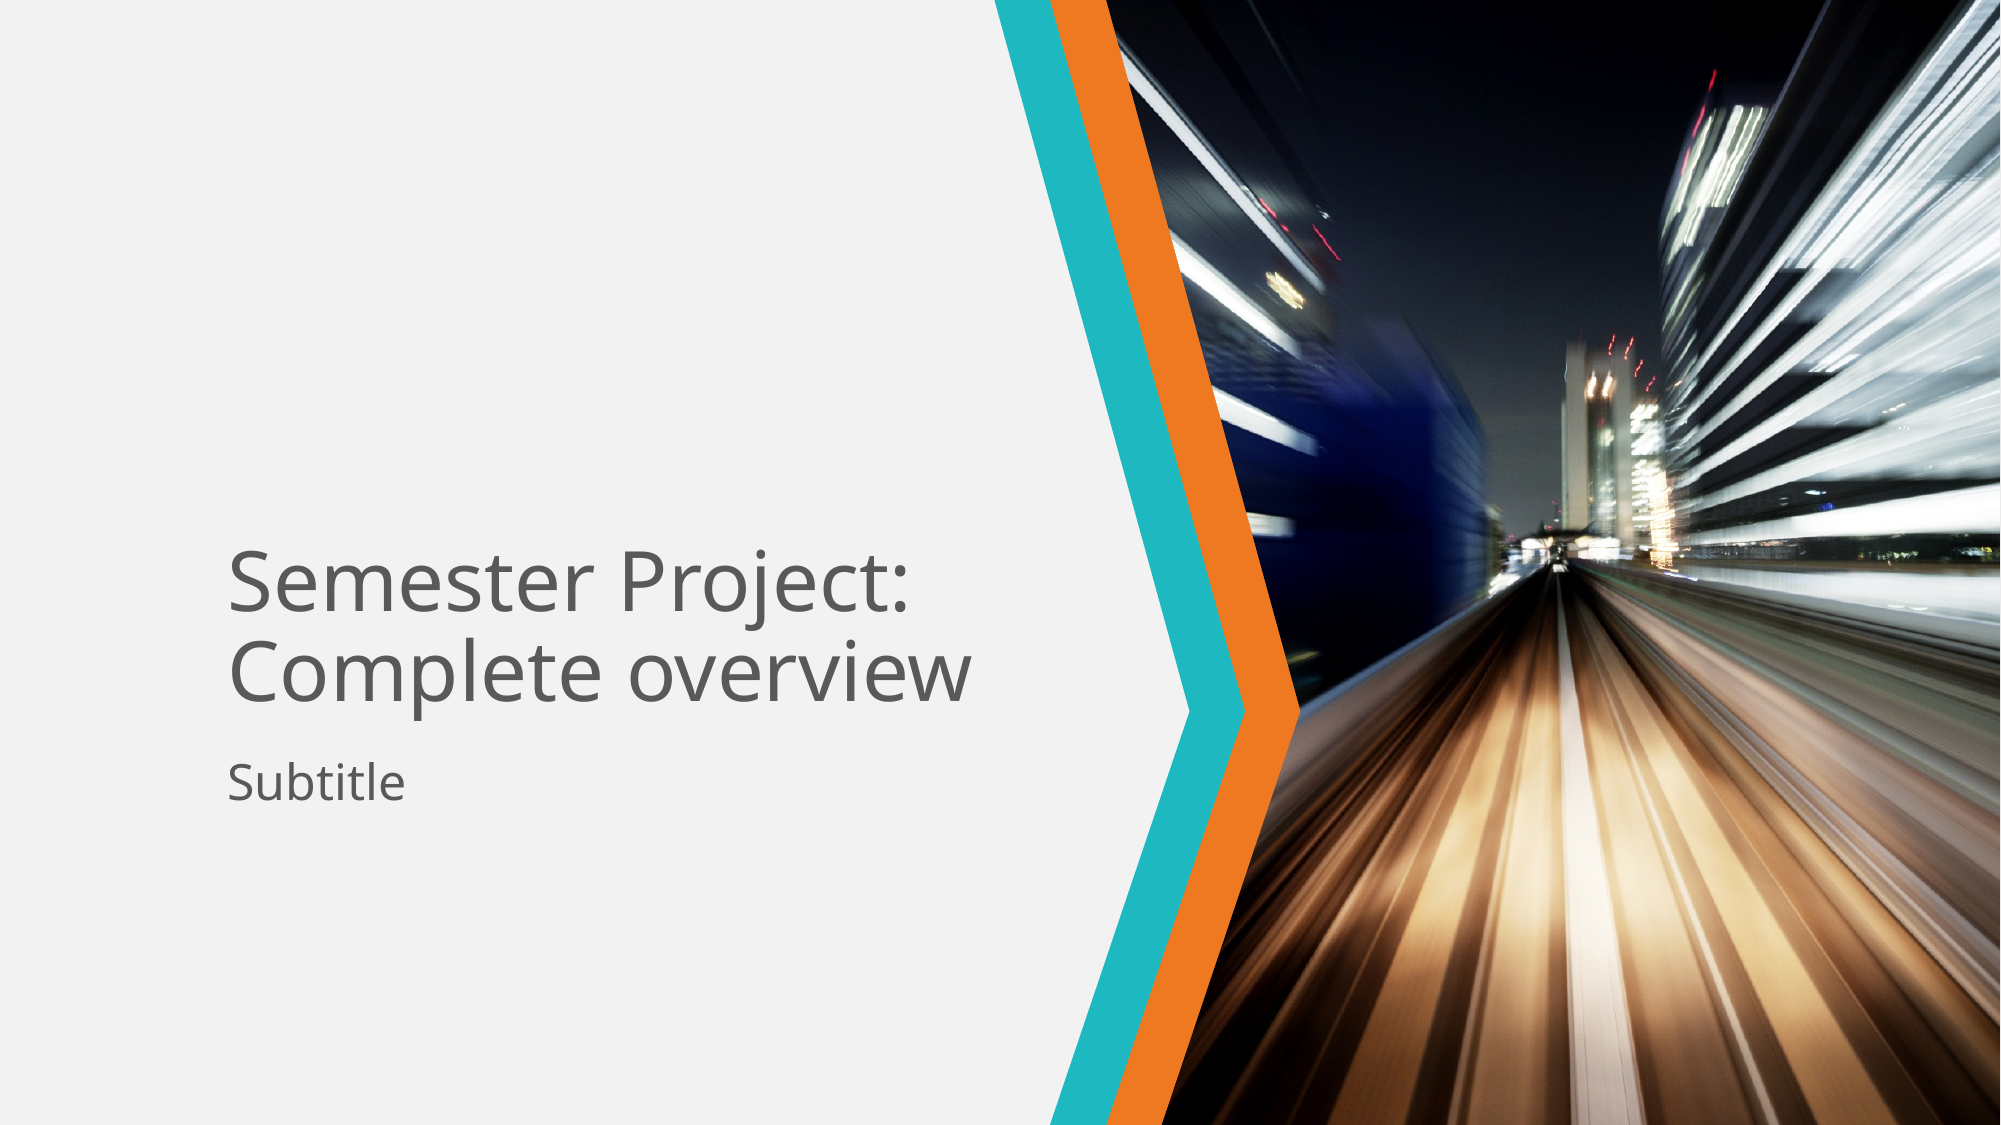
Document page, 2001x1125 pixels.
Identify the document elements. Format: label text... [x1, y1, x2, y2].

title Semester Project: Complete overview [212, 307, 1053, 728]
picture [1106, 0, 2000, 1125]
subtitle Subtitle [212, 750, 1053, 1013]
